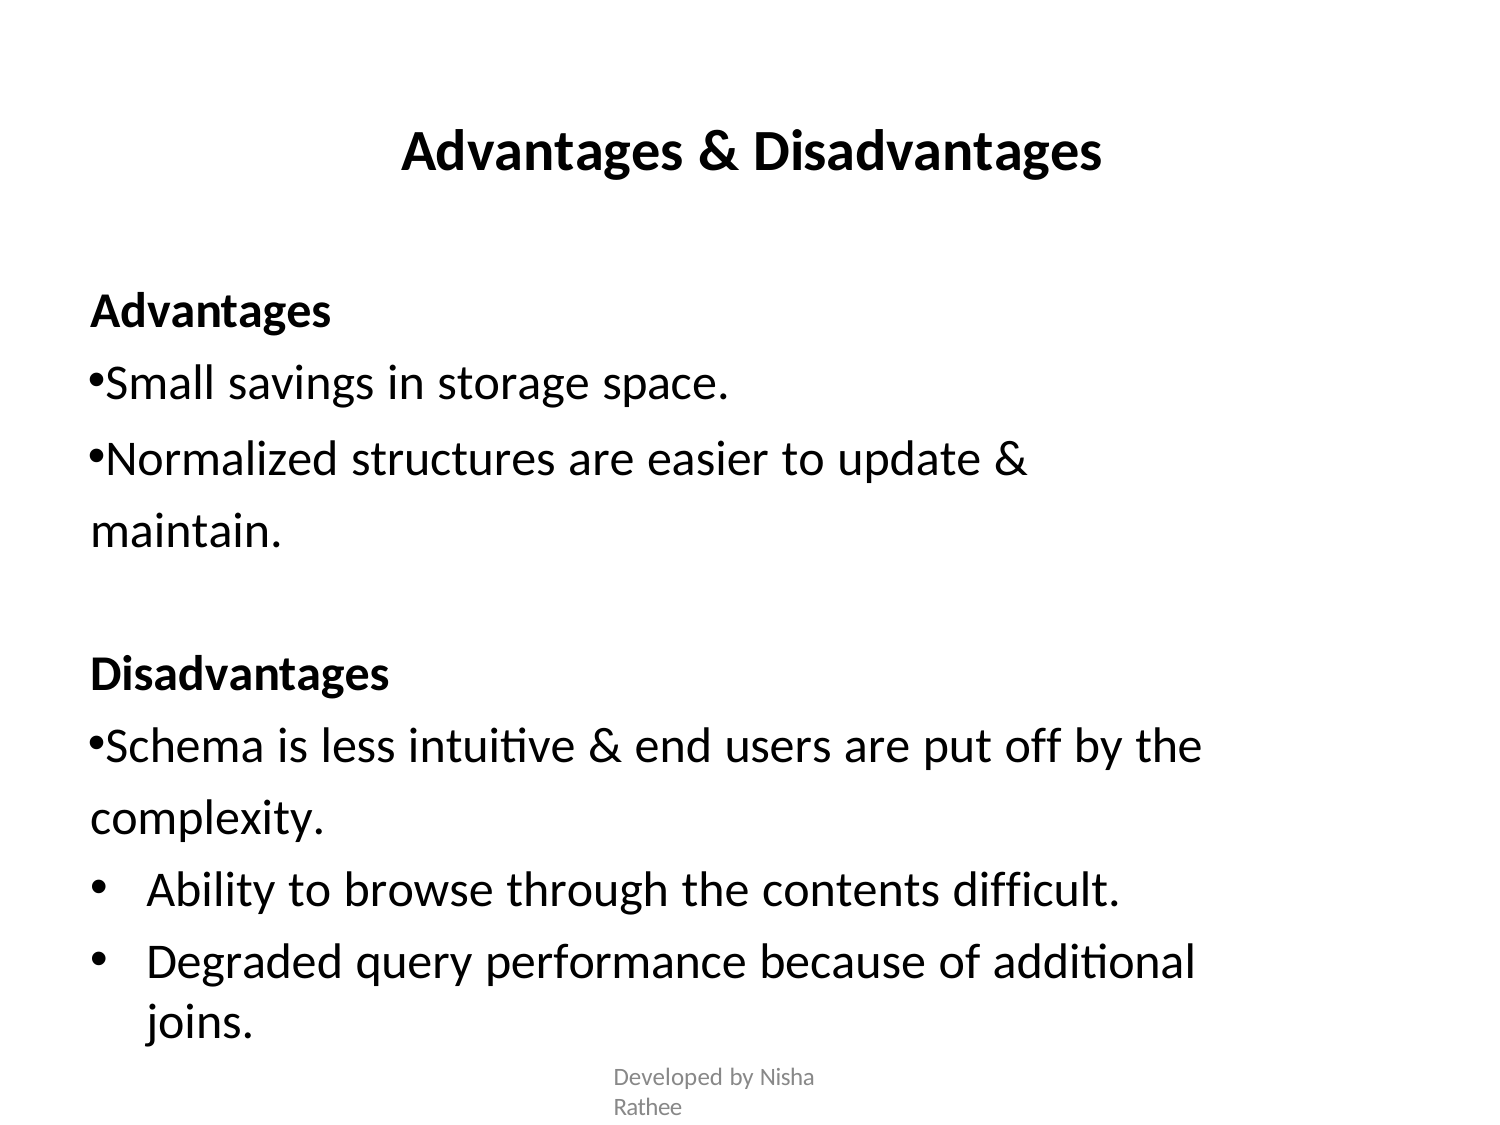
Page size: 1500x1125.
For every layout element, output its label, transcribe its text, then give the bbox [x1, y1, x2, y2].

title Advantages & Disadvantages [151, 98, 1349, 301]
text_box Advantages Small savings in storage space. Normalized structures are easier to update & maintain. Disadvantages Schema is less intuitive & end users are put off by the complexity. Ability to browse through the contents difficult. Degraded query performance because of additional joins. [87, 277, 1315, 1049]
footer Developed by Nisha Rathee [611, 1060, 889, 1125]
